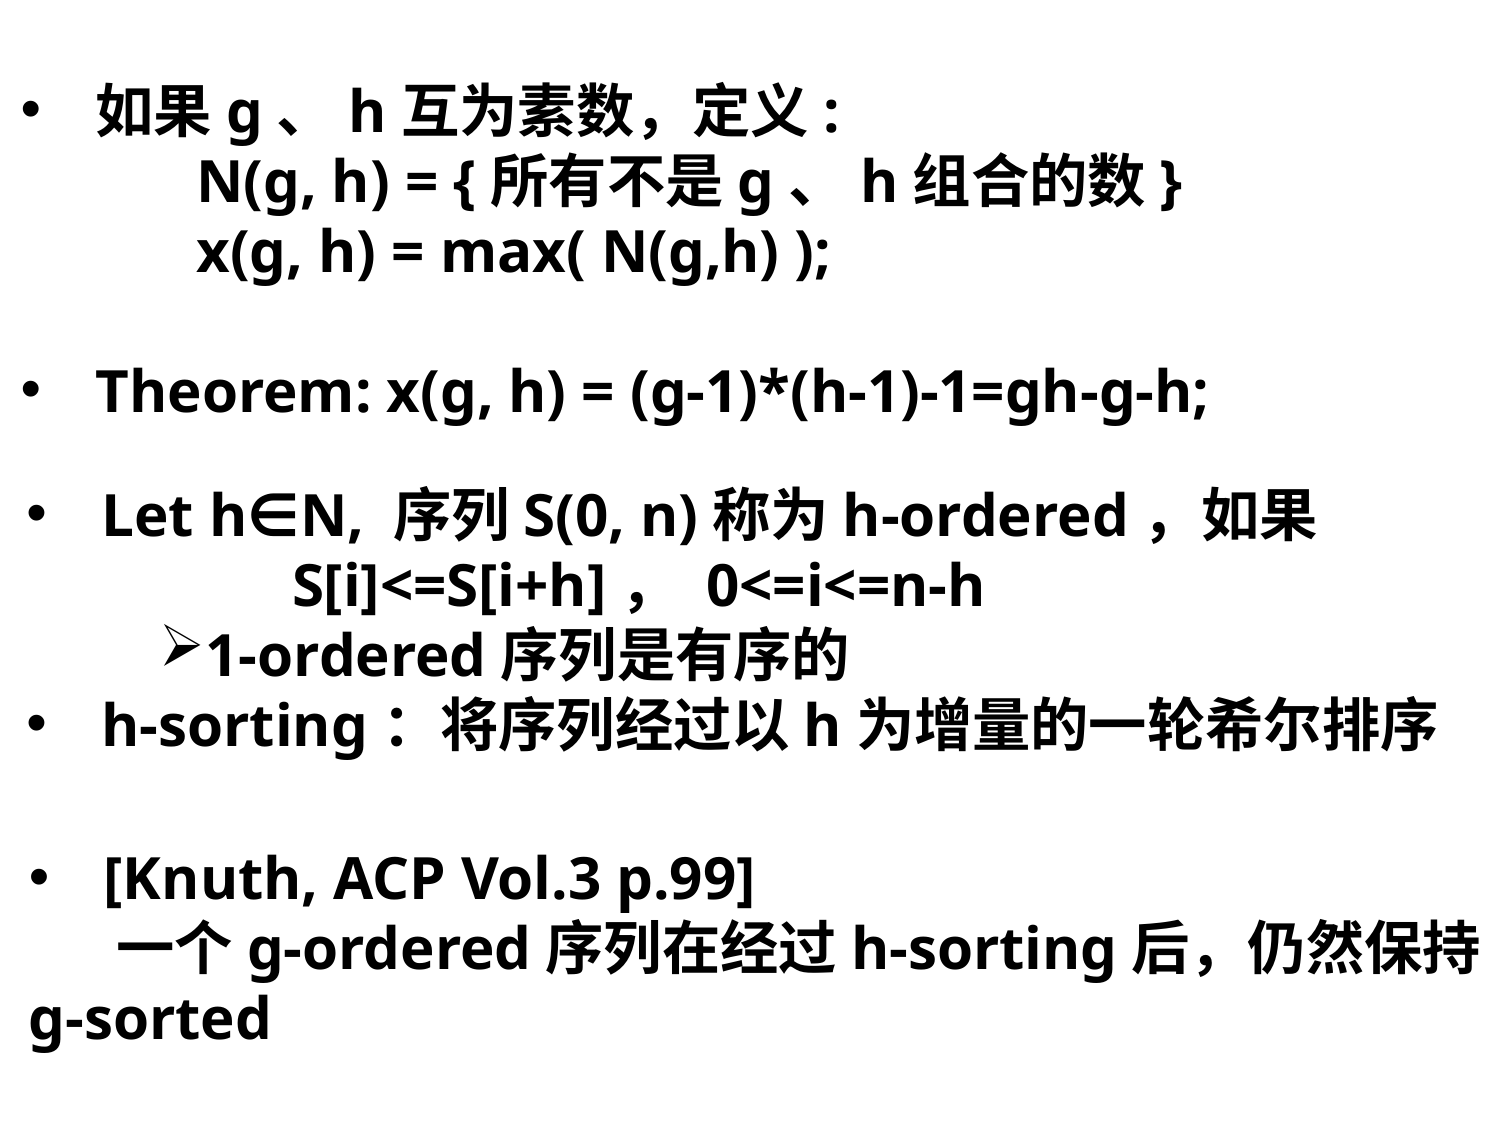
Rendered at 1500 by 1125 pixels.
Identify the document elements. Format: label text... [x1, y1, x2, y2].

text_box [Knuth, ACP Vol.3 p.99] 一个g-ordered序列在经过h-sorting后，仍然保持g-sorted [13, 833, 1500, 1059]
text_box 如果g、h互为素数，定义: N(g, h) = {所有不是g、h组合的数} x(g, h) = max( N(g,h) ); Theorem: x(g, h) = (g-1)*(h-1)-1=gh-g-h; [5, 66, 1302, 431]
text_box Let h∈N, 序列S(0, n)称为h-ordered，如果 S[i]<=S[i+h]， 0<=i<=n-h 1-ordered序列是有序的 h-sorting：将序列经过以h为增量的一轮希尔排序 [11, 470, 1500, 766]
